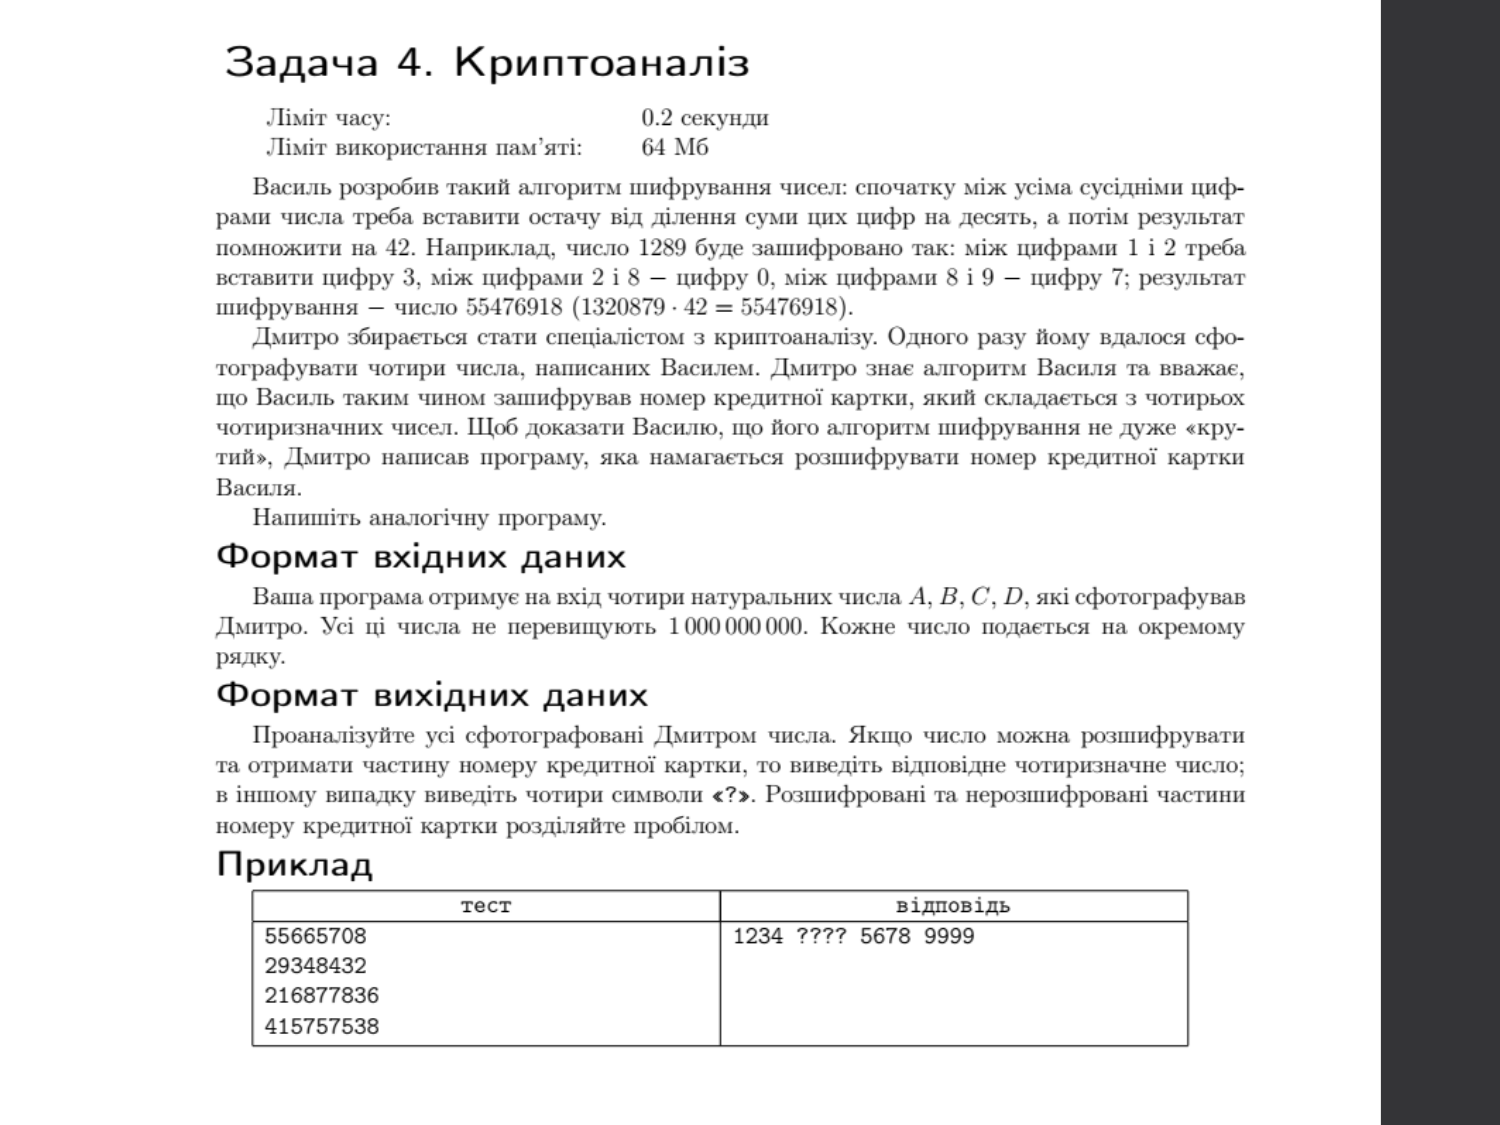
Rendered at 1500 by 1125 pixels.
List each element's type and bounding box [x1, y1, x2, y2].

picture [197, 35, 1287, 1082]
